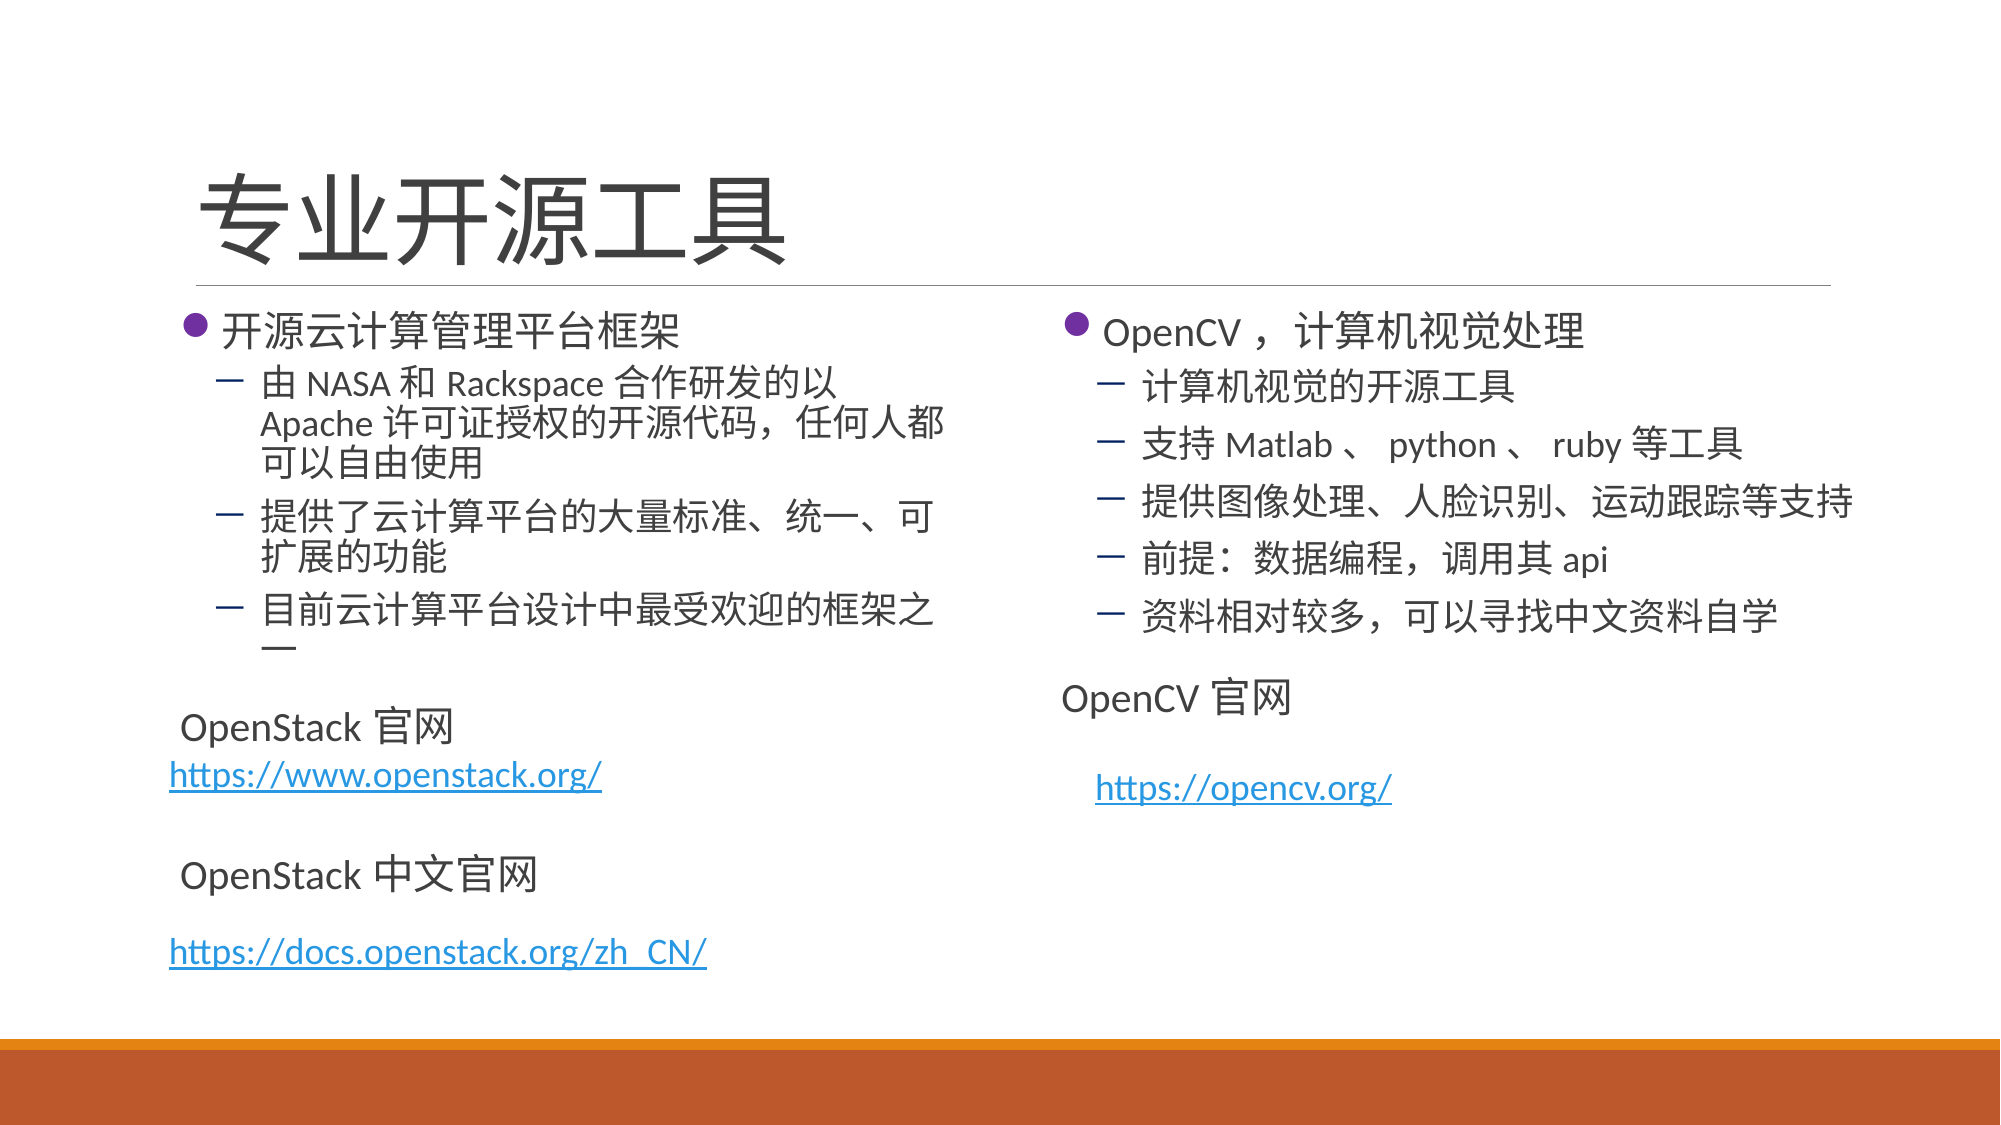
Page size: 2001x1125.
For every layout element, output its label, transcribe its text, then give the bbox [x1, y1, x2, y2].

text_box https://www.openstack.org/ [154, 742, 618, 803]
title 专业开源工具 [180, 47, 1830, 285]
text_box https://docs.openstack.org/zh_CN/ [154, 919, 722, 980]
text_box OpenCV，计算机视觉处理 计算机视觉的开源工具 支持Matlab、python、ruby等工具 提供图像处理、人脸识别、运动跟踪等支持 前提：数据编程，调用其api 资料相对较多，可以寻找中文资料自学 OpenCV官网 [1061, 296, 1873, 957]
list 开源云计算管理平台框架 由NASA和Rackspace合作研发的以Apache许可证授权的开源代码，任何人都可以自由使用 提供了云计算平台的大量标准、统一、可扩展的功能 目前云计算平台设计中最受欢迎的框架之一 OpenStack官网 OpenStack中文官网 [180, 302, 957, 963]
text_box https://opencv.org/ [1080, 755, 1408, 815]
